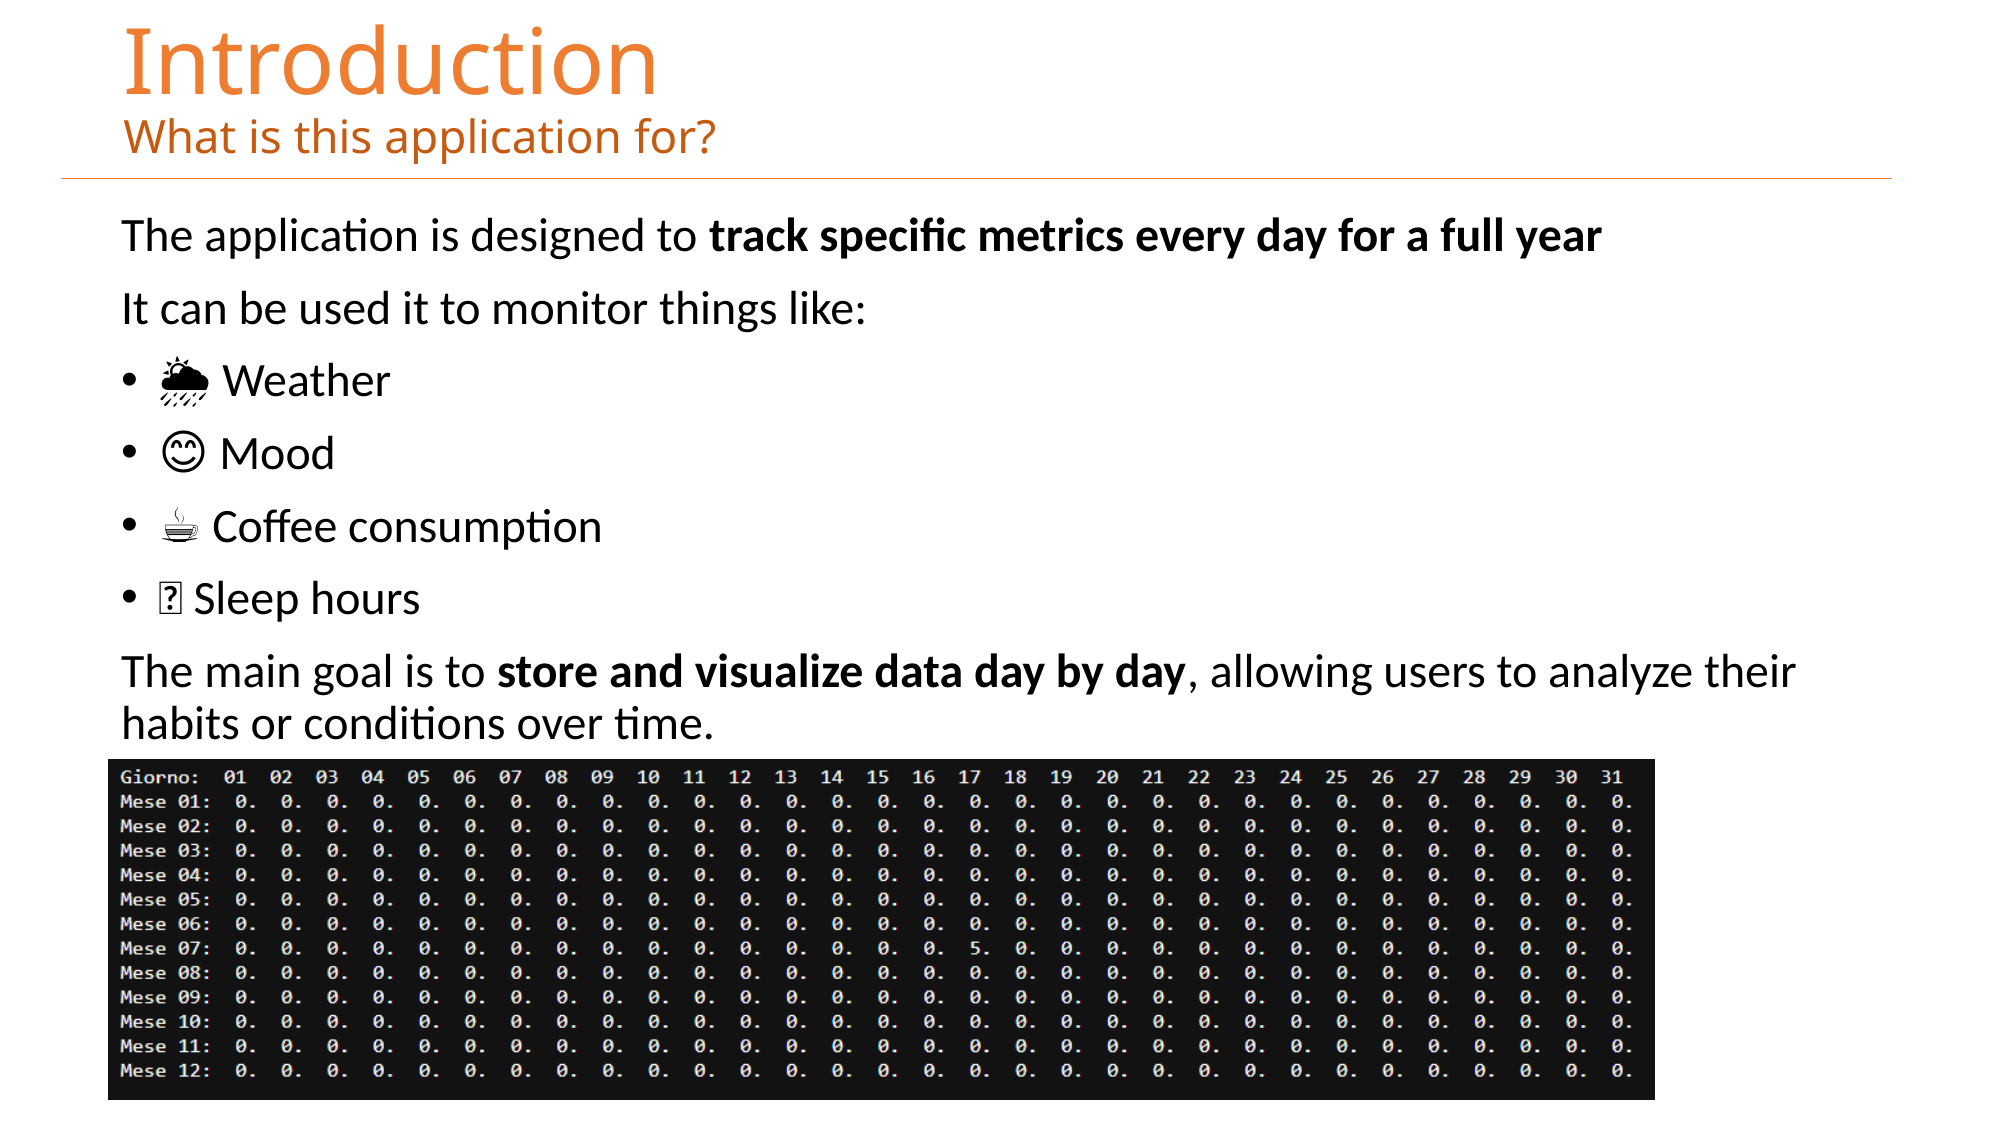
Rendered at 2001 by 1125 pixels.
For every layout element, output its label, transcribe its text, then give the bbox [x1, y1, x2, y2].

title Introduction What is this application for? [108, 0, 1834, 178]
picture [108, 759, 1655, 1100]
list The application is designed to track specific metrics every day for a full year It can be used it to monitor things like: 🌦️ Weather 😊 Mood ☕ Coffee consumption 💤 Sleep hours The main goal is to store and visualize data day by day, allowing users to analyze their habits or conditions over time. [106, 202, 1892, 999]
